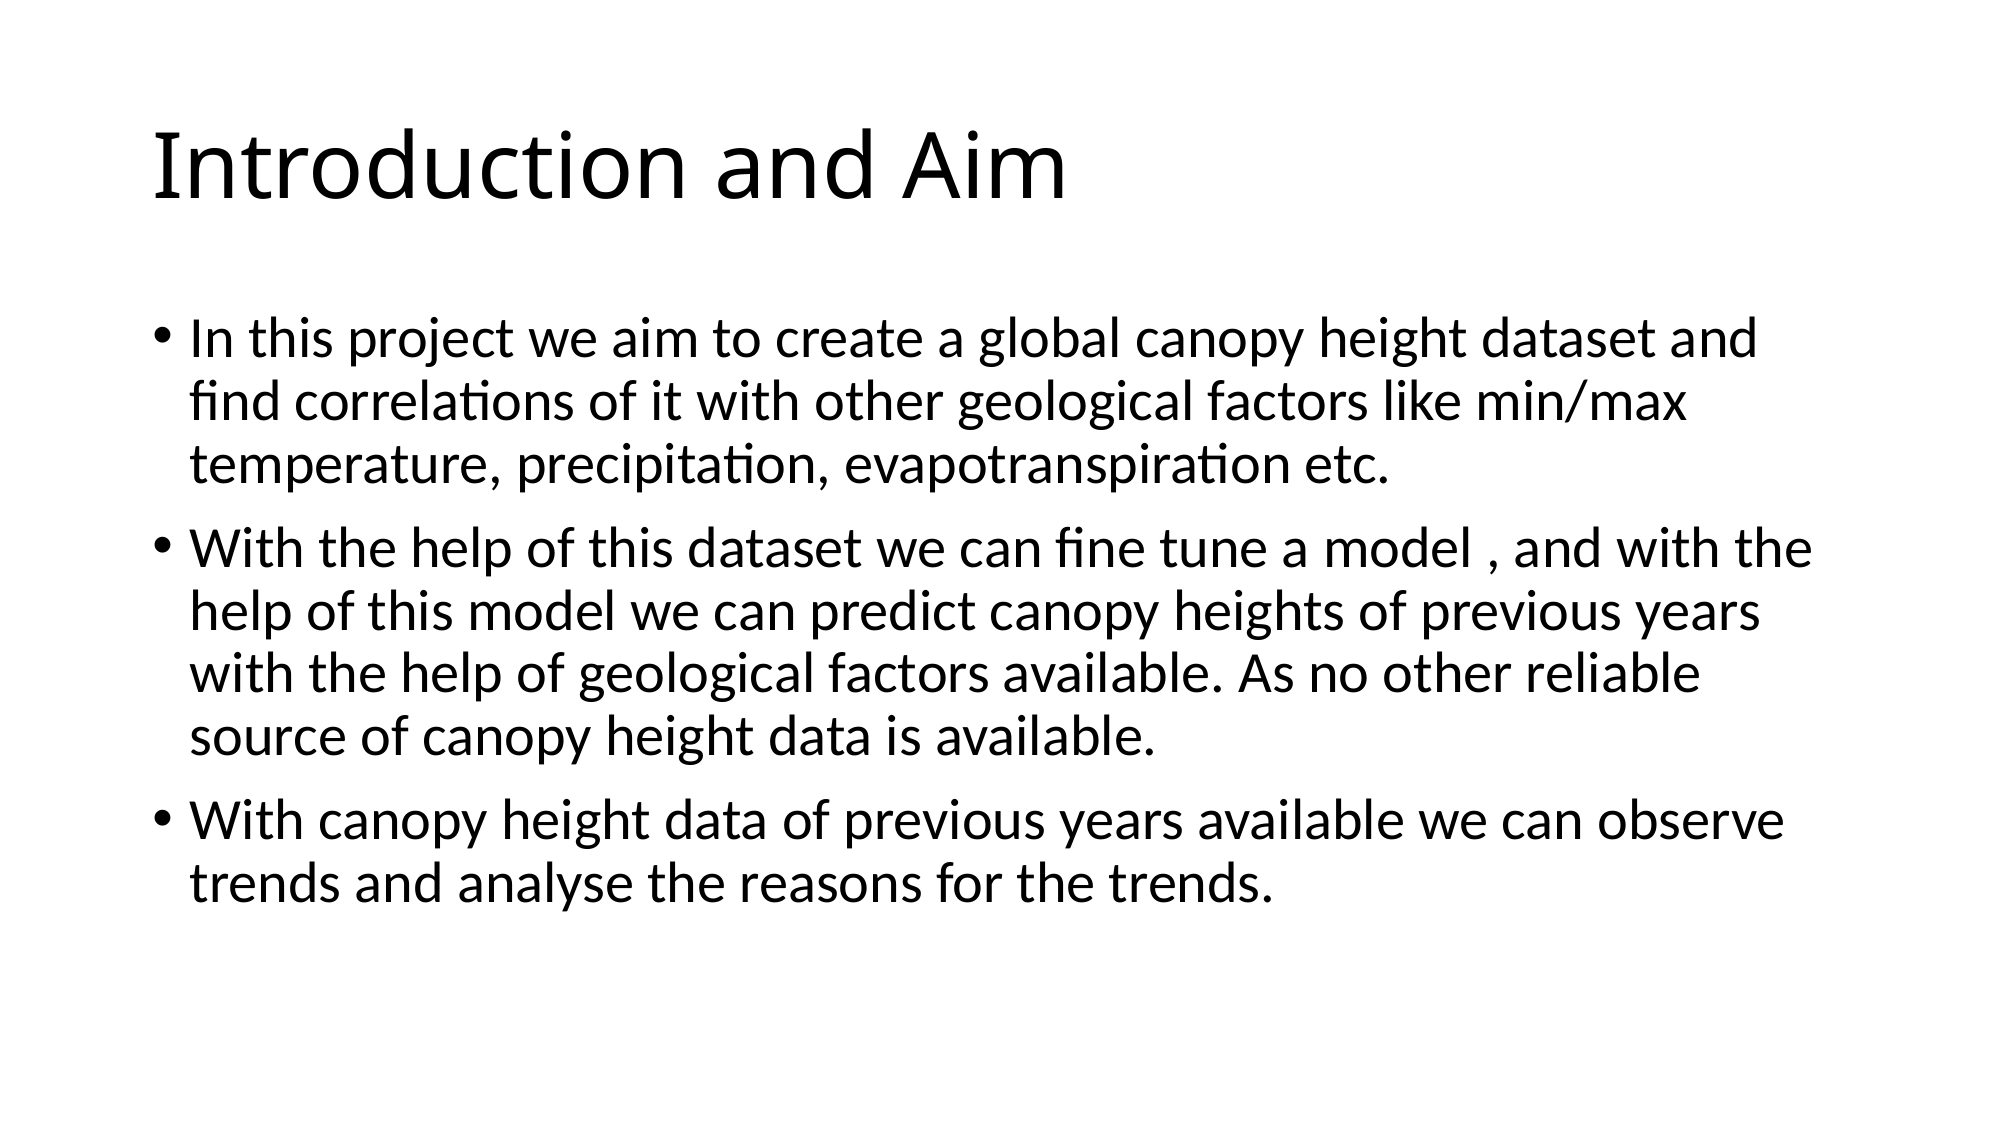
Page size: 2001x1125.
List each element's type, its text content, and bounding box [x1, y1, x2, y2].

title Introduction and Aim [137, 59, 1863, 278]
list In this project we aim to create a global canopy height dataset and find correlations of it with other geological factors like min/max temperature, precipitation, evapotranspiration etc. With the help of this dataset we can fine tune a model , and with the help of this model we can predict canopy heights of previous years with the help of geological factors available. As no other reliable source of canopy height data is available. With canopy height data of previous years available we can observe trends and analyse the reasons for the trends. [137, 299, 1863, 1014]
